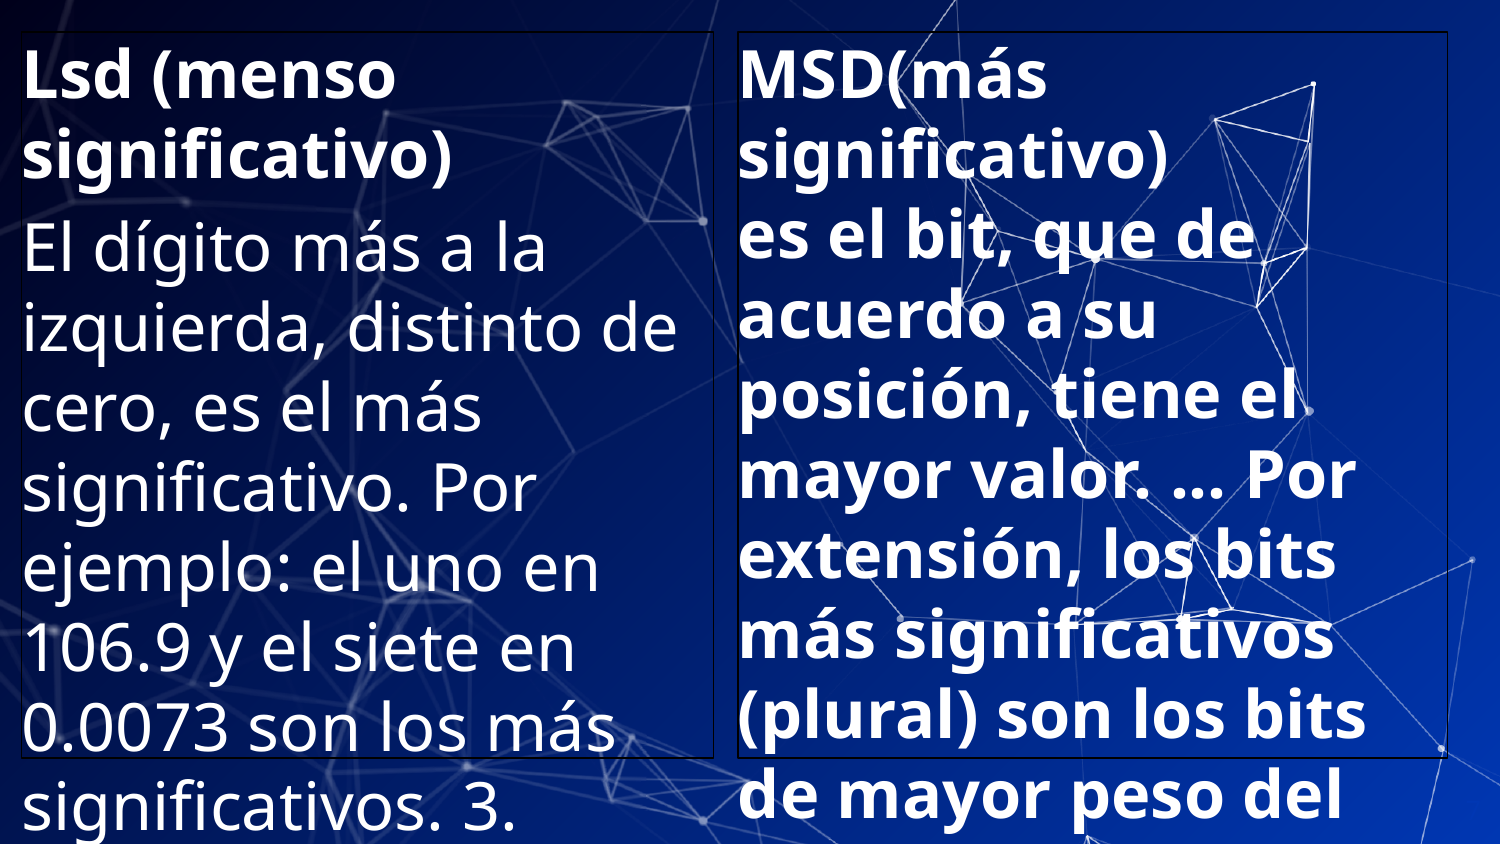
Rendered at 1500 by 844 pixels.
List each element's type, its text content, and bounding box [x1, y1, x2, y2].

slide_number 7 [1391, 779, 1482, 844]
list MSD(más significativo) es el bit, que de acuerdo a su posición, tiene el mayor valor. ... Por extensión, los bits más significativos (plural) son los bits de mayor peso del número más cercano al msb, incluido el msb. [737, 32, 1448, 759]
list Lsd (menso significativo) El dígito más a la izquierda, distinto de cero, es el más significativo. Por ejemplo: el uno en 106.9 y el siete en 0.0073 son los más significativos. 3. [21, 32, 714, 759]
picture [0, 0, 1500, 844]
